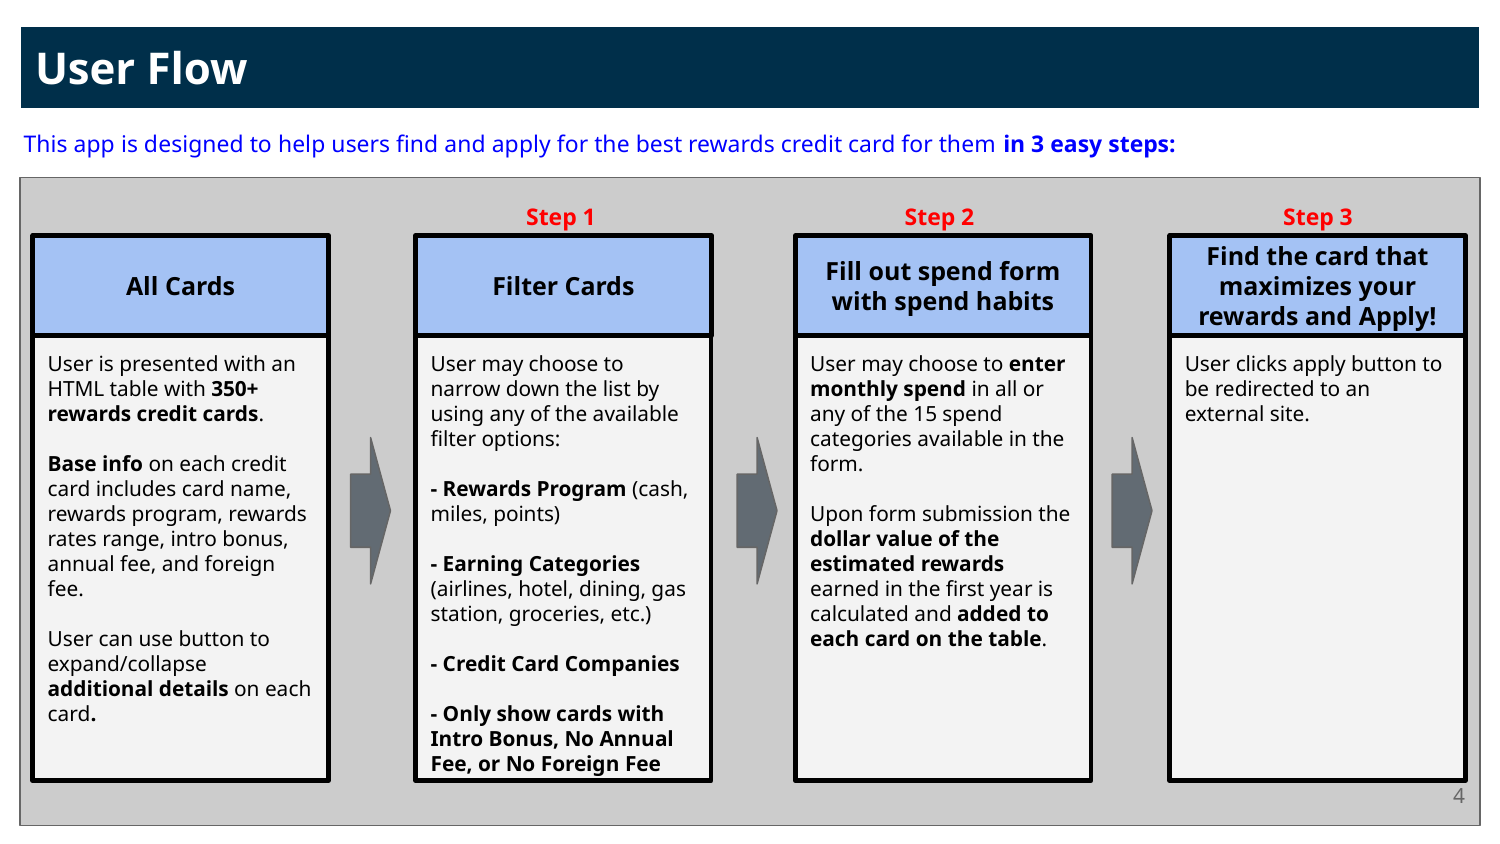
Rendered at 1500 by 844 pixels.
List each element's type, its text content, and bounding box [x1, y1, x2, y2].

text_box Step 1 [510, 187, 644, 246]
text_box User may choose to enter monthly spend in all or any of the 15 spend categories available in the form. Upon form submission the dollar value of the estimated rewards earned in the first year is calculated and added to each card on the table. [795, 336, 1091, 781]
text_box Find the card that maximizes your rewards and Apply! [1169, 235, 1466, 336]
text_box Fill out spend form with spend habits [795, 235, 1092, 336]
text_box User is presented with an HTML table with 350+ rewards credit cards. Base info on each credit card includes card name, rewards program, rewards rates range, intro bonus, annual fee, and foreign fee. User can use button to expand/collapse additional details on each card. [32, 336, 329, 781]
text_box [737, 437, 777, 584]
text_box [20, 177, 1480, 826]
text_box This app is designed to help users find and apply for the best rewards credit card for them in 3 easy steps: [8, 114, 1213, 172]
text_box Filter Cards [415, 235, 712, 336]
text_box Step 3 [1268, 187, 1401, 246]
slide_number ‹#› [1389, 764, 1480, 830]
text_box Step 2 [889, 187, 1022, 236]
text_box [1112, 437, 1152, 584]
text_box All Cards [32, 235, 329, 336]
text_box User clicks apply button to be redirected to an external site. [1169, 336, 1466, 781]
text_box User may choose to narrow down the list by using any of the available filter options: - Rewards Program (cash, miles, points) - Earning Categories (airlines, hotel, dining, gas station, groceries, etc.) - Credit Card Companies - Only show cards with Intro Bonus, No Annual Fee, or No Foreign Fee [415, 336, 712, 781]
text_box [350, 437, 391, 584]
text_box User Flow [20, 26, 1480, 109]
